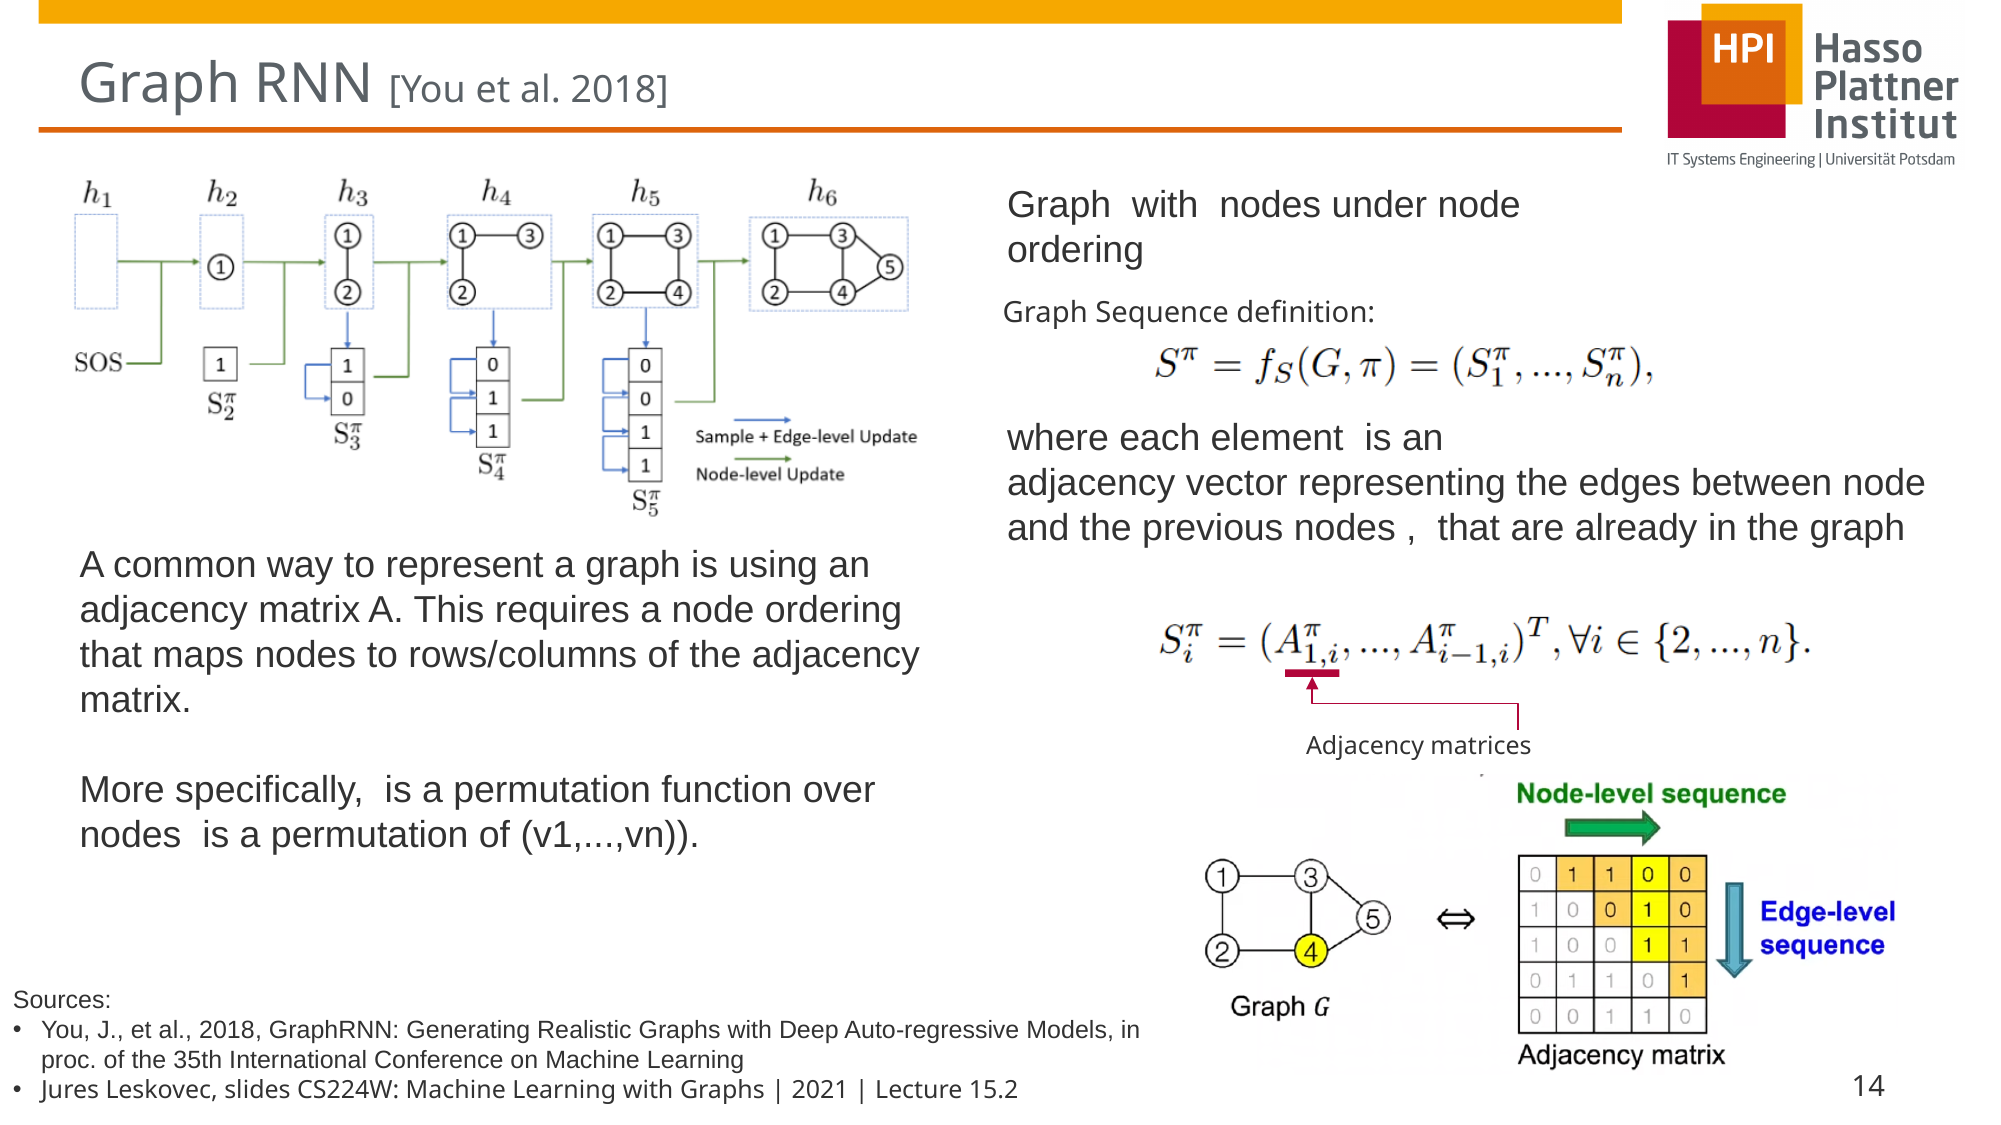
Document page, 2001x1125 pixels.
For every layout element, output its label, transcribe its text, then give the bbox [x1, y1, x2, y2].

slide_number 14 [1834, 1064, 1961, 1107]
text_box Adjacency matrices [1306, 729, 1383, 773]
text_box Graph Sequence definition: [1002, 293, 1592, 351]
title Graph RNN [You et al. 2018] [78, 23, 1583, 115]
picture [1140, 605, 1388, 676]
picture [1140, 335, 1663, 395]
picture [1182, 774, 1898, 1076]
picture [1664, 0, 1965, 170]
text_box Sources: You, J., et al., 2018, GraphRNN: Generating Realistic Graphs with Deep Auto-regressive Models, in proc. of the 35th International Conference on Machine Learning Jures Leskovec, slides CS224W: Machine Learning with Graphs | 2021 | Lecture 15.2 [0, 976, 1159, 1111]
picture [1442, 605, 1821, 676]
text_box Adjacency matrices [1446, 729, 1730, 773]
picture [42, 152, 946, 520]
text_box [1388, 600, 1442, 773]
